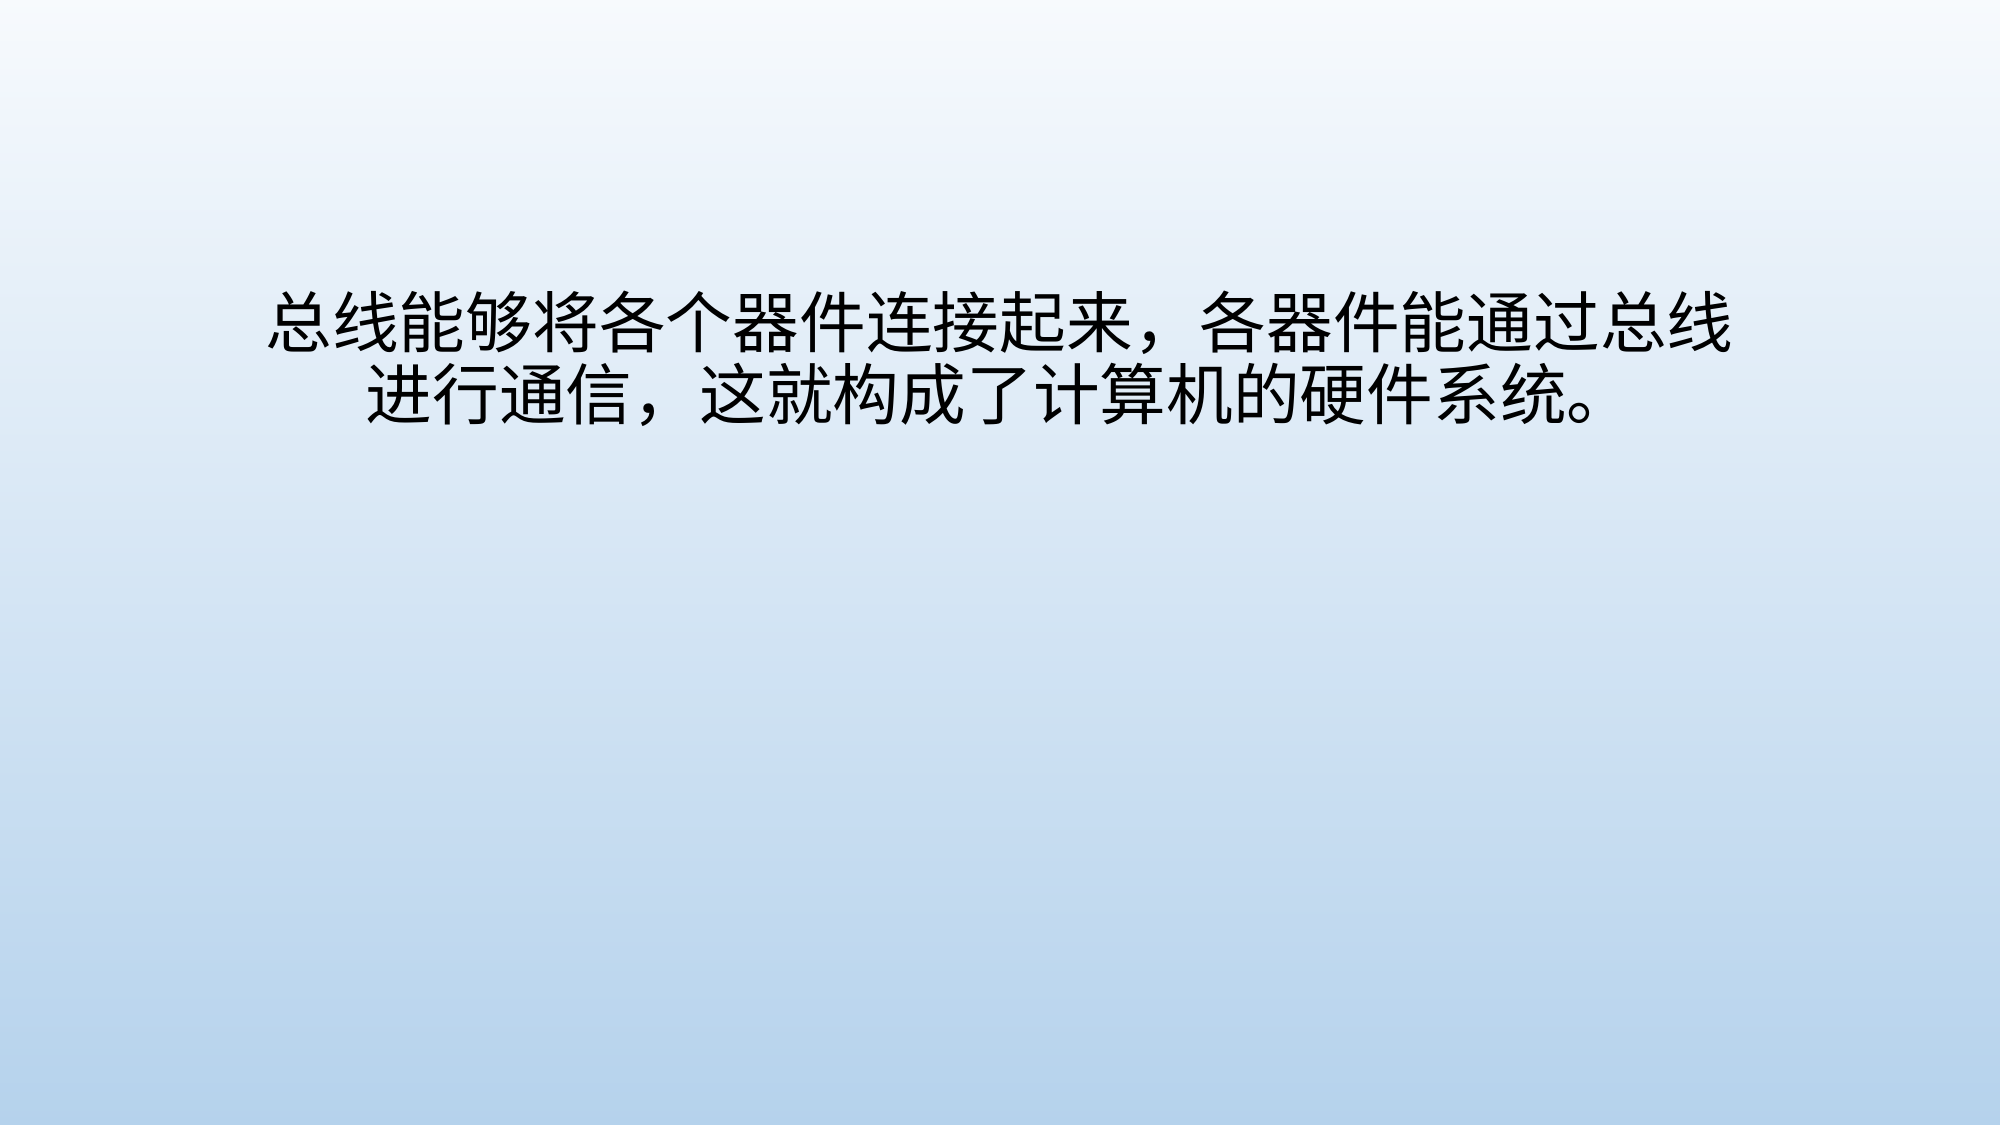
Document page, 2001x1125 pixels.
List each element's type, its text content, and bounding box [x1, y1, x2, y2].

subtitle 总线能够将各个器件连接起来，各器件能通过总线进行通信，这就构成了计算机的硬件系统。 [249, 282, 1750, 863]
